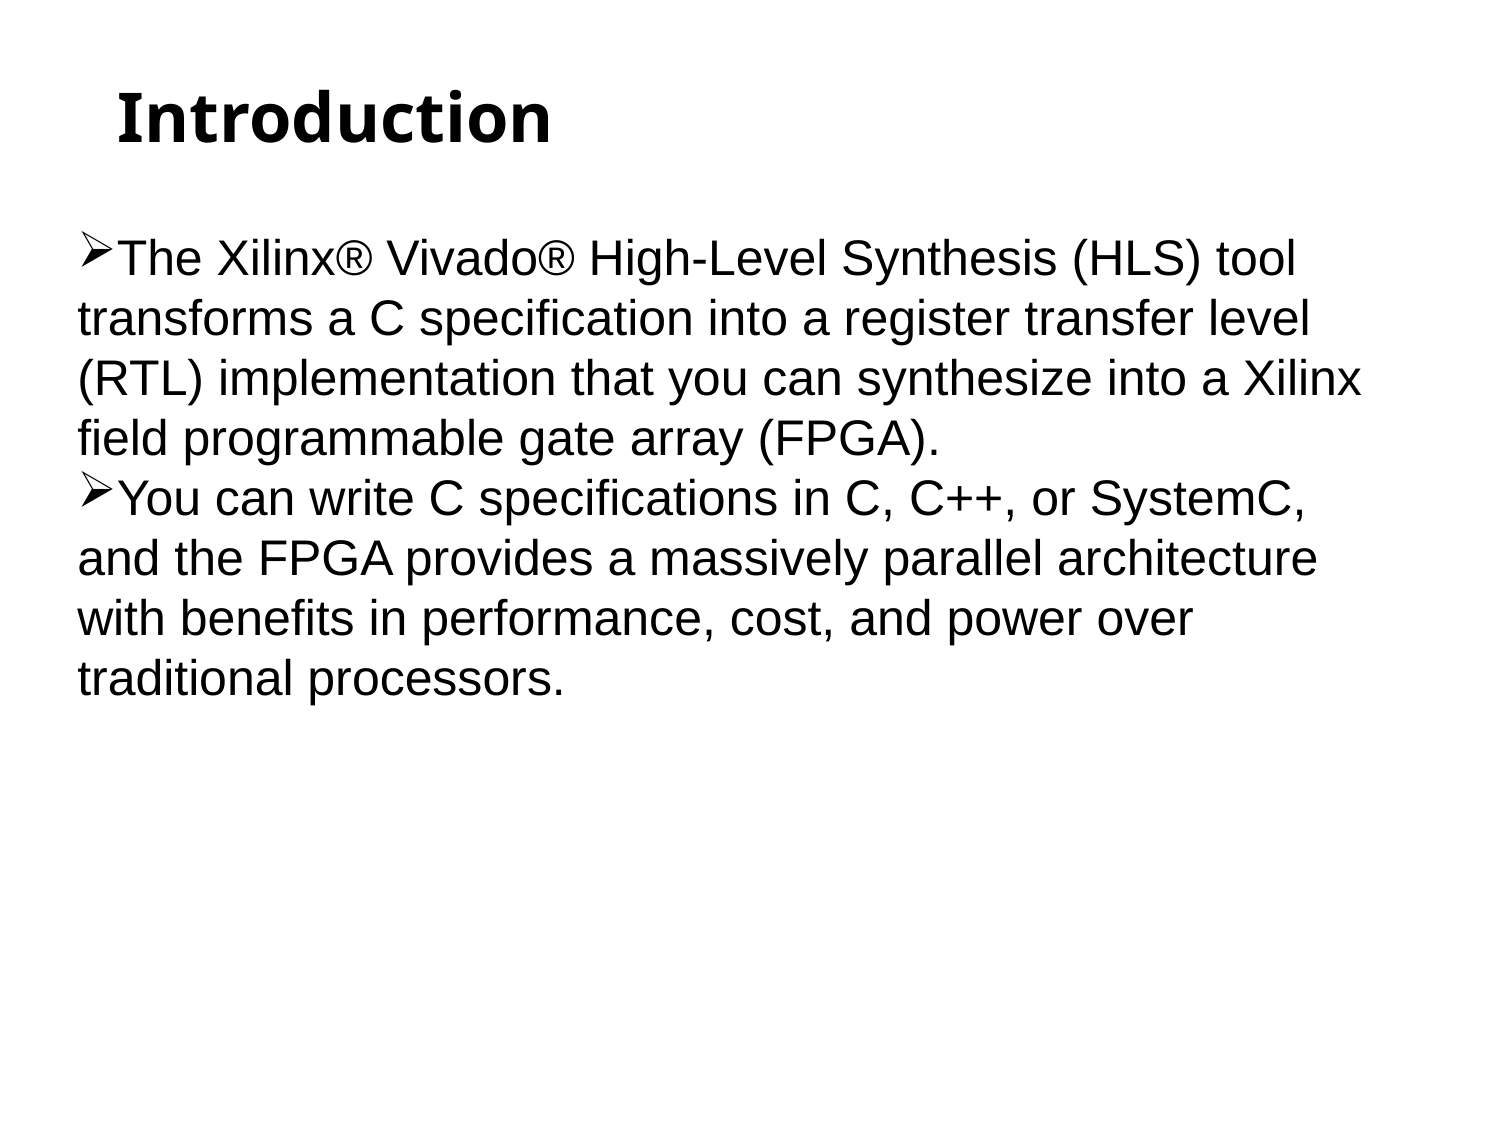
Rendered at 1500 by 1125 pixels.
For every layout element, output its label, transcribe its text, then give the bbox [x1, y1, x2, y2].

text_box Introduction [103, 59, 1397, 181]
text_box The Xilinx® Vivado® High-Level Synthesis (HLS) tool transforms a C specification into a register transfer level (RTL) implementation that you can synthesize into a Xilinx field programmable gate array (FPGA). You can write C specifications in C, C++, or SystemC, and the FPGA provides a massively parallel architecture with benefits in performance, cost, and power over traditional processors. [62, 218, 1397, 1014]
